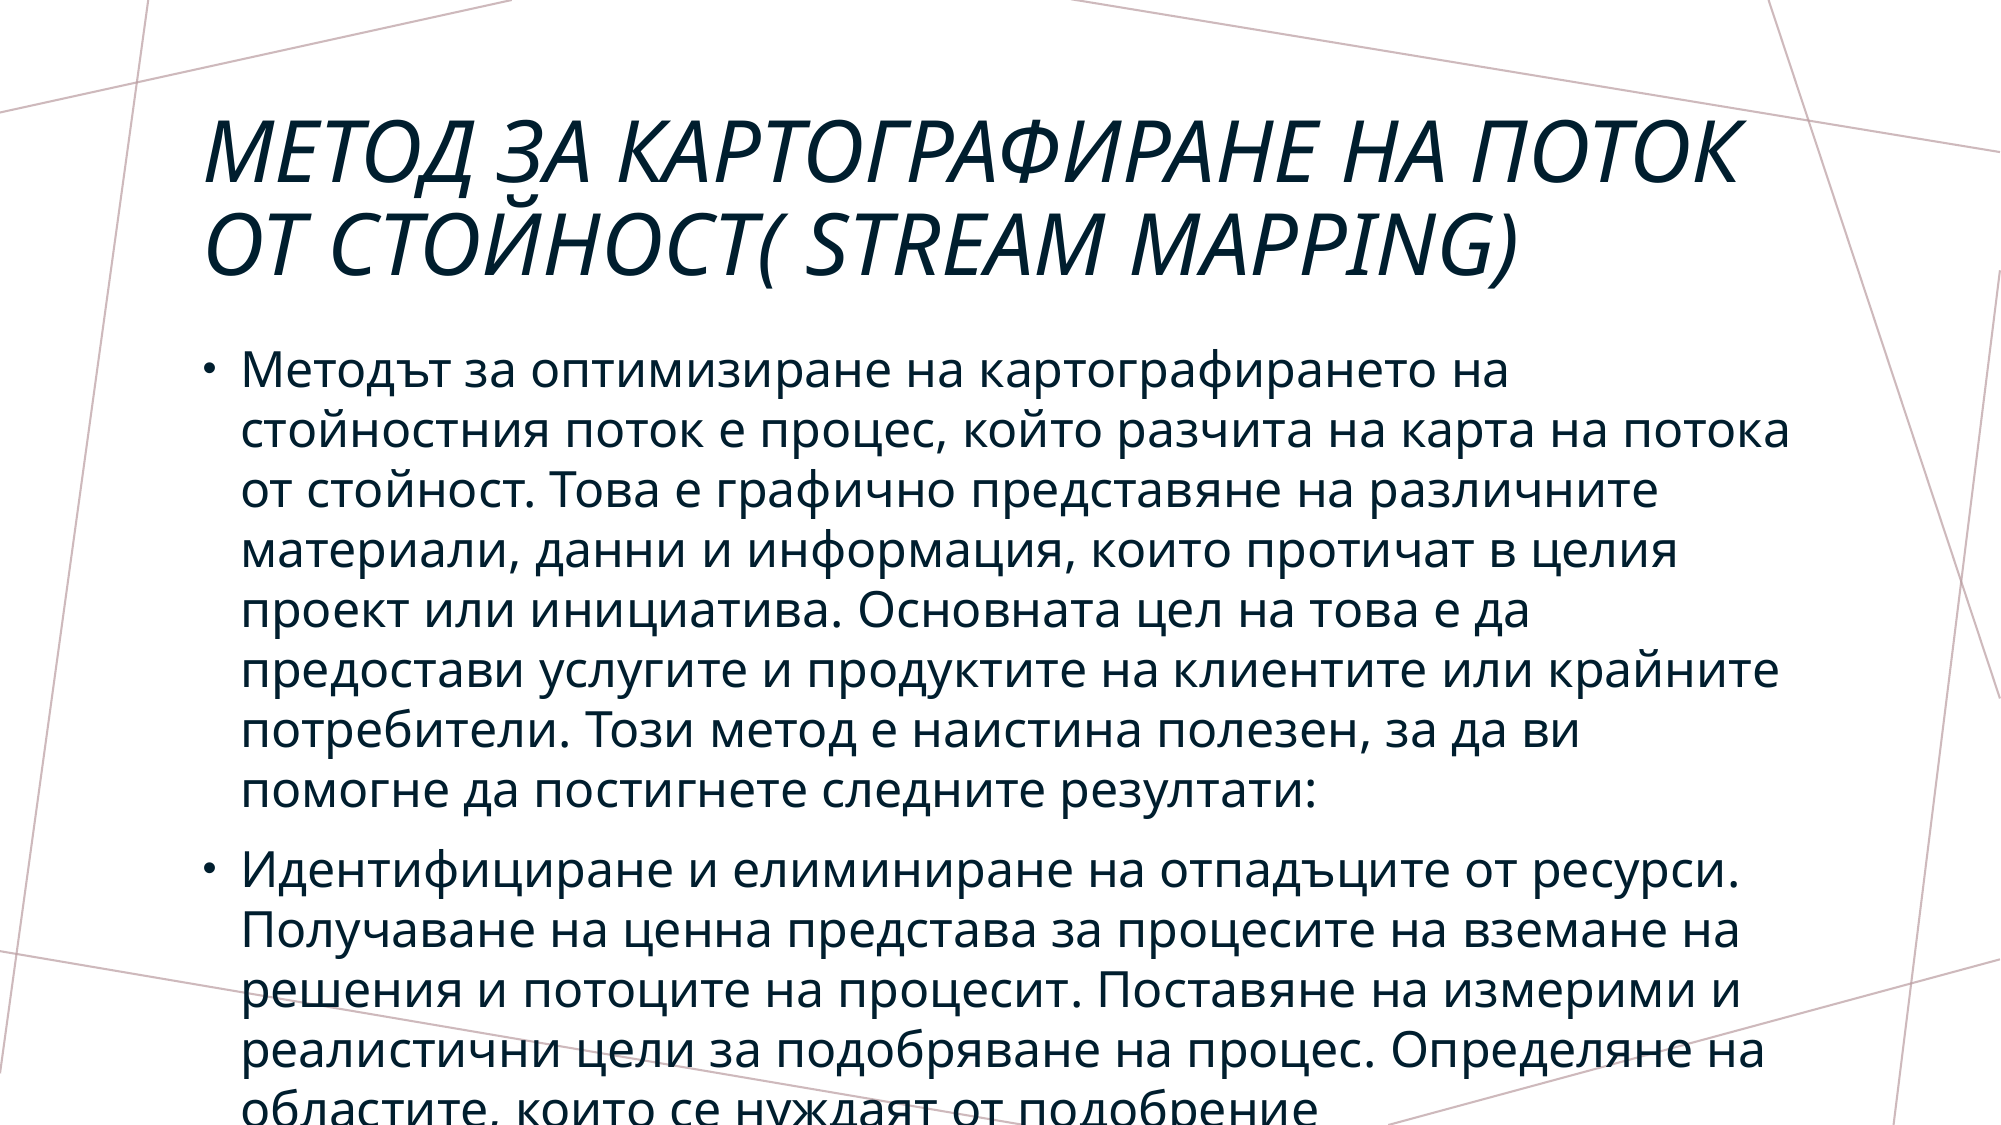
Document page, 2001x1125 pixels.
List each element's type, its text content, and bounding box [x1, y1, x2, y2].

list Методът за оптимизиране на картографирането на стойностния поток е процес, който разчита на карта на потока от стойност. Това е графично представяне на различните материали, данни и информация, които протичат в целия проект или инициатива. Основната цел на това е да предостави услугите и продуктите на клиентите или крайните потребители. Този метод е наистина полезен, за да ви помогне да постигнете следните резултати: Идентифициране и елиминиране на отпадъците от ресурси. Получаване на ценна представа за процесите на вземане на решения и потоците на процесит. Поставяне на измерими и реалистични цели за подобряване на процес. Определяне на областите, които се нуждаят от подобрение [187, 329, 1813, 990]
title Метод за картографиране на поток от стойност( stream mapping) [187, 87, 1813, 315]
